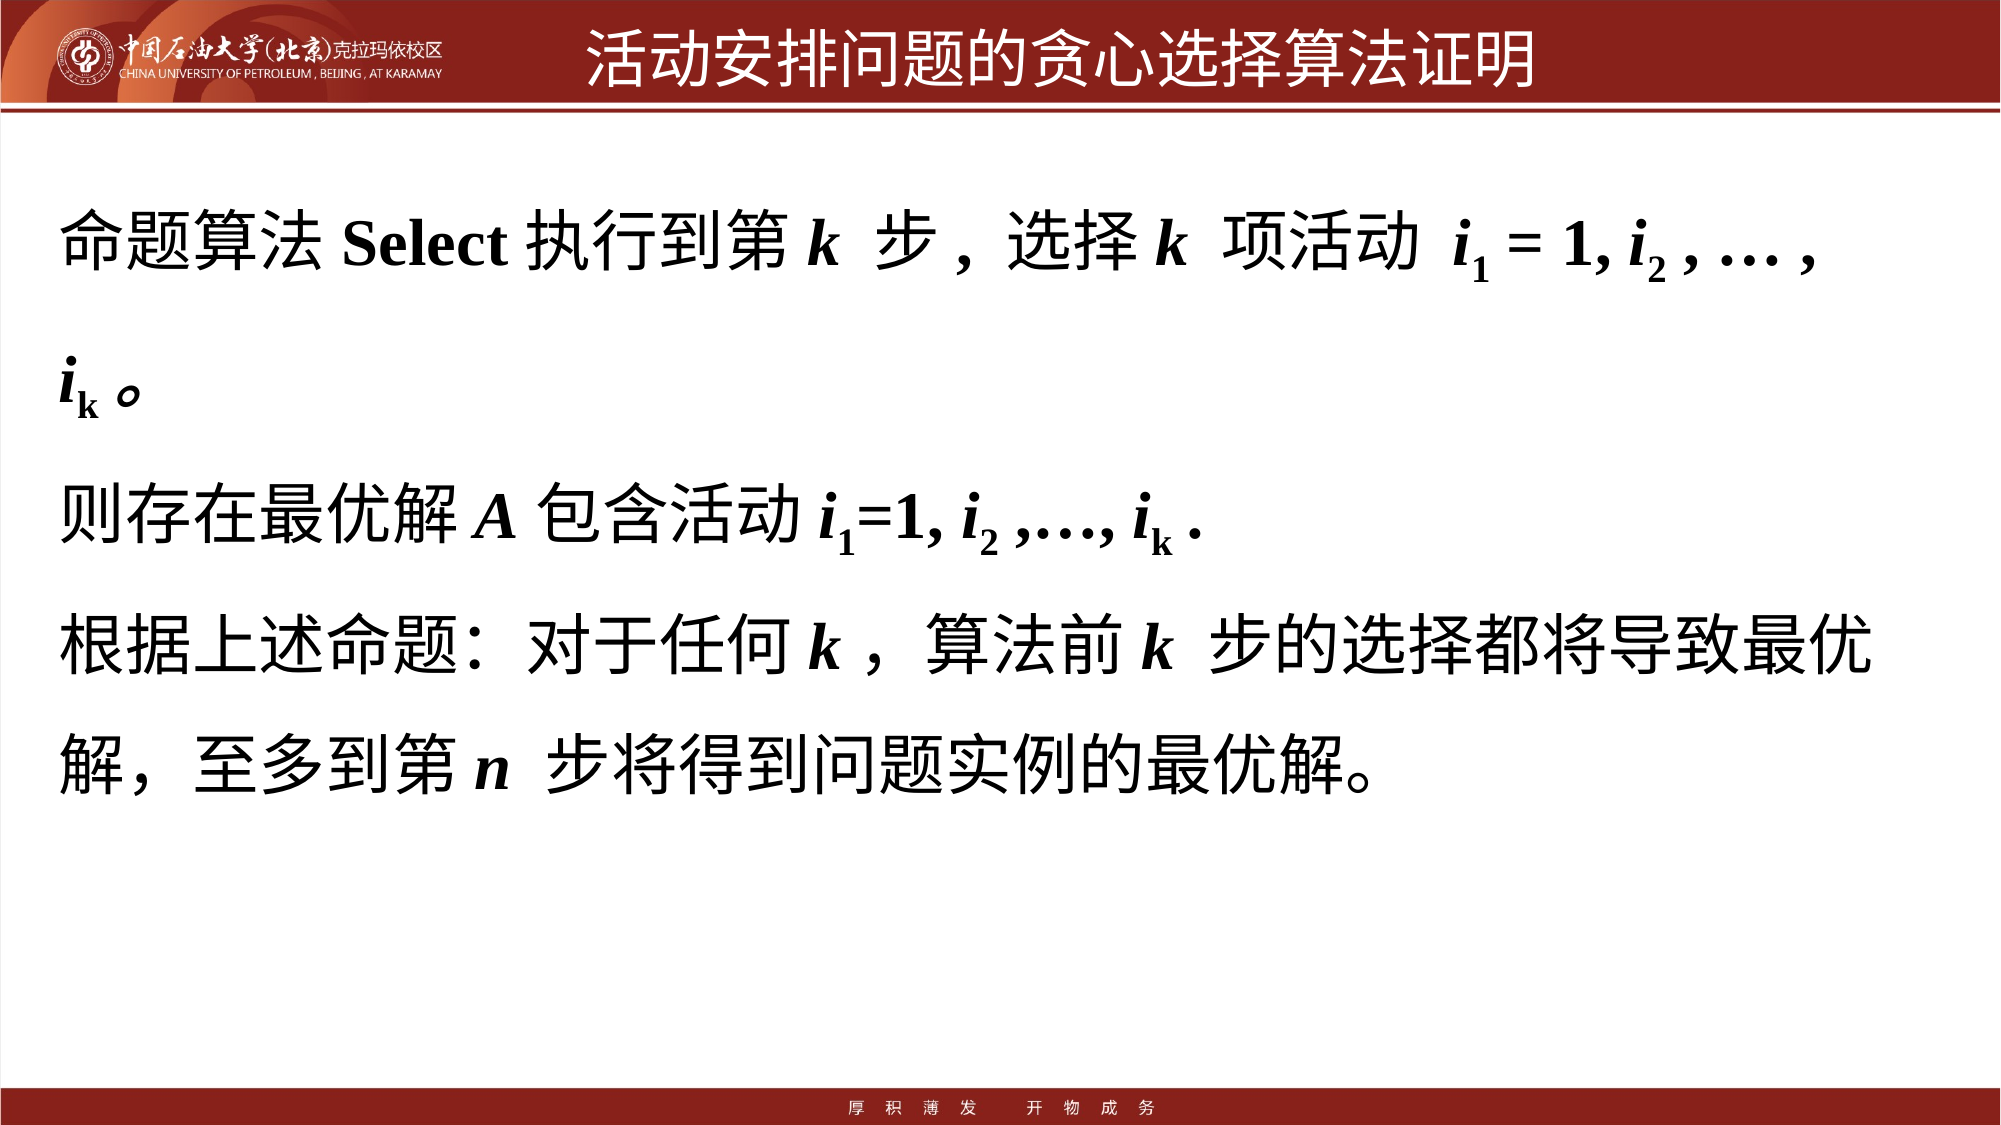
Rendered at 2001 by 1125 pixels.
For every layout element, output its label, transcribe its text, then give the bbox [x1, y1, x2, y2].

title 活动安排问题的贪心选择算法证明 [426, 11, 1697, 89]
picture [0, 0, 2001, 1125]
list 命题算法Select执行到第k 步, 选择k 项活动 i1 = 1, i2 , … , ik。 则存在最优解A包含活动i1=1, i2 ,…, ik . 根据上述命题：对于任何k，算法前k 步的选择都将导致最优解，至多到第n 步将得到问题实例的最优解。 [43, 146, 1952, 1024]
